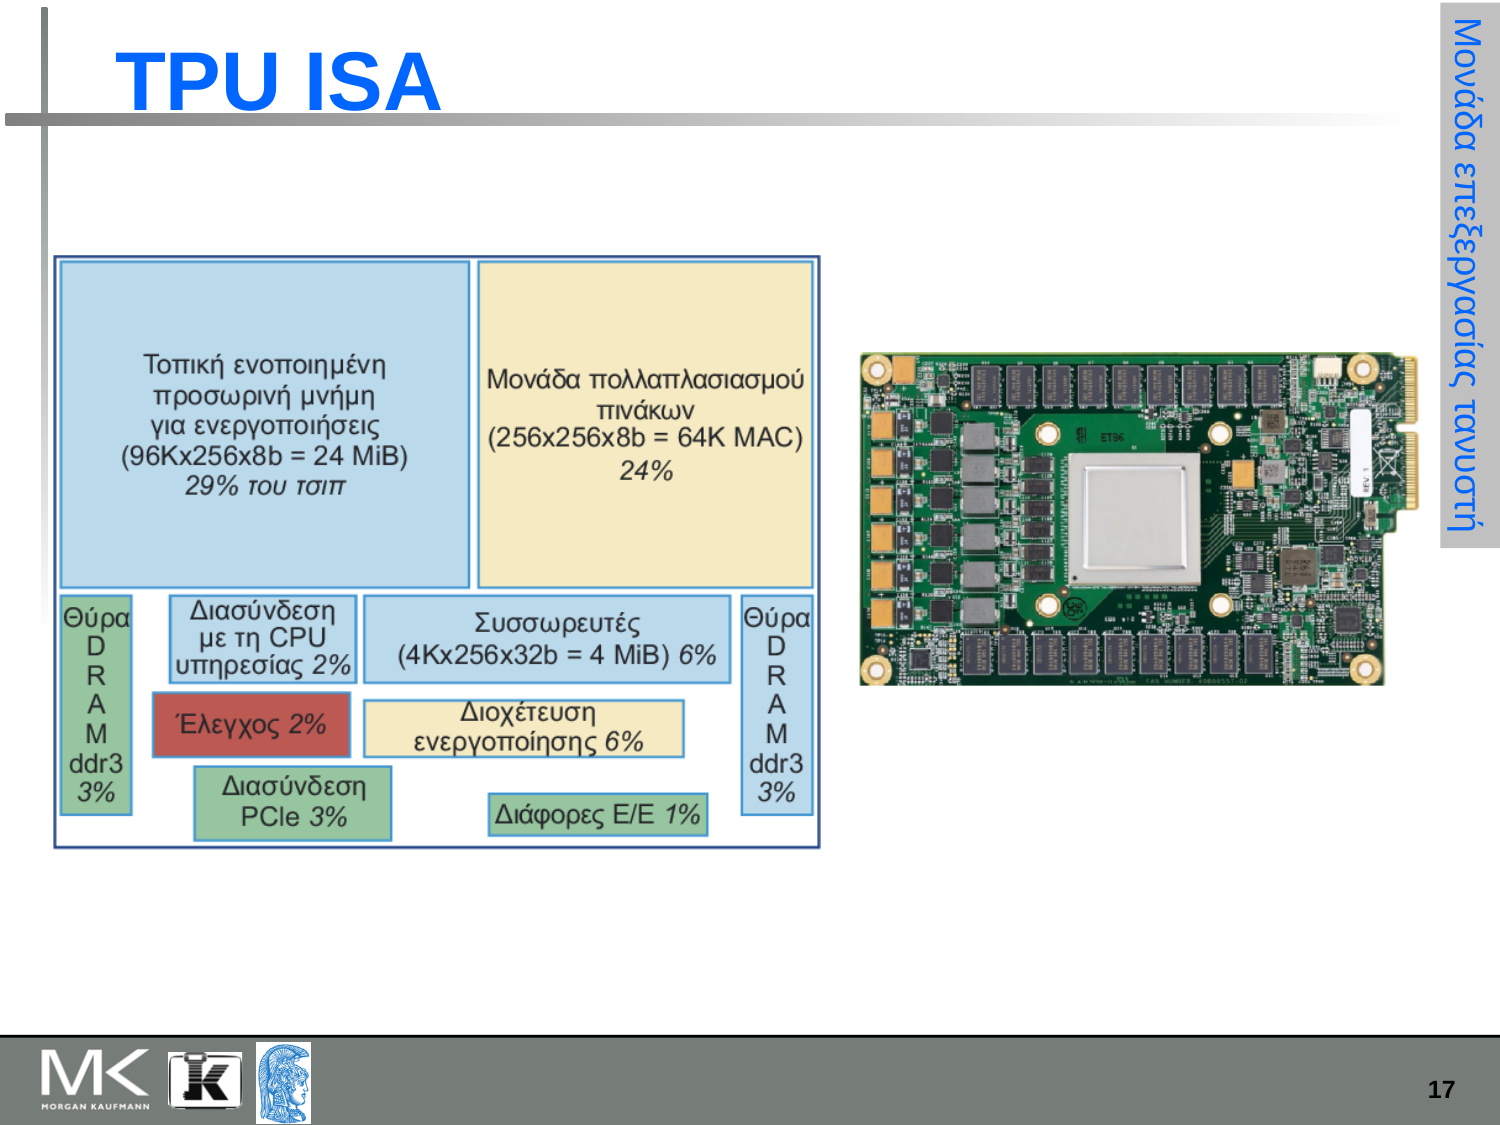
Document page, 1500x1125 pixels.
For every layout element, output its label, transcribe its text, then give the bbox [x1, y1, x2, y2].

text_box Μονάδα επεξεργασίας τανυστή [1440, 2, 1500, 549]
picture [29, 1042, 160, 1118]
picture [52, 255, 822, 852]
title TPU ISA [100, 17, 1440, 135]
picture [256, 1042, 311, 1124]
picture [856, 345, 1423, 692]
